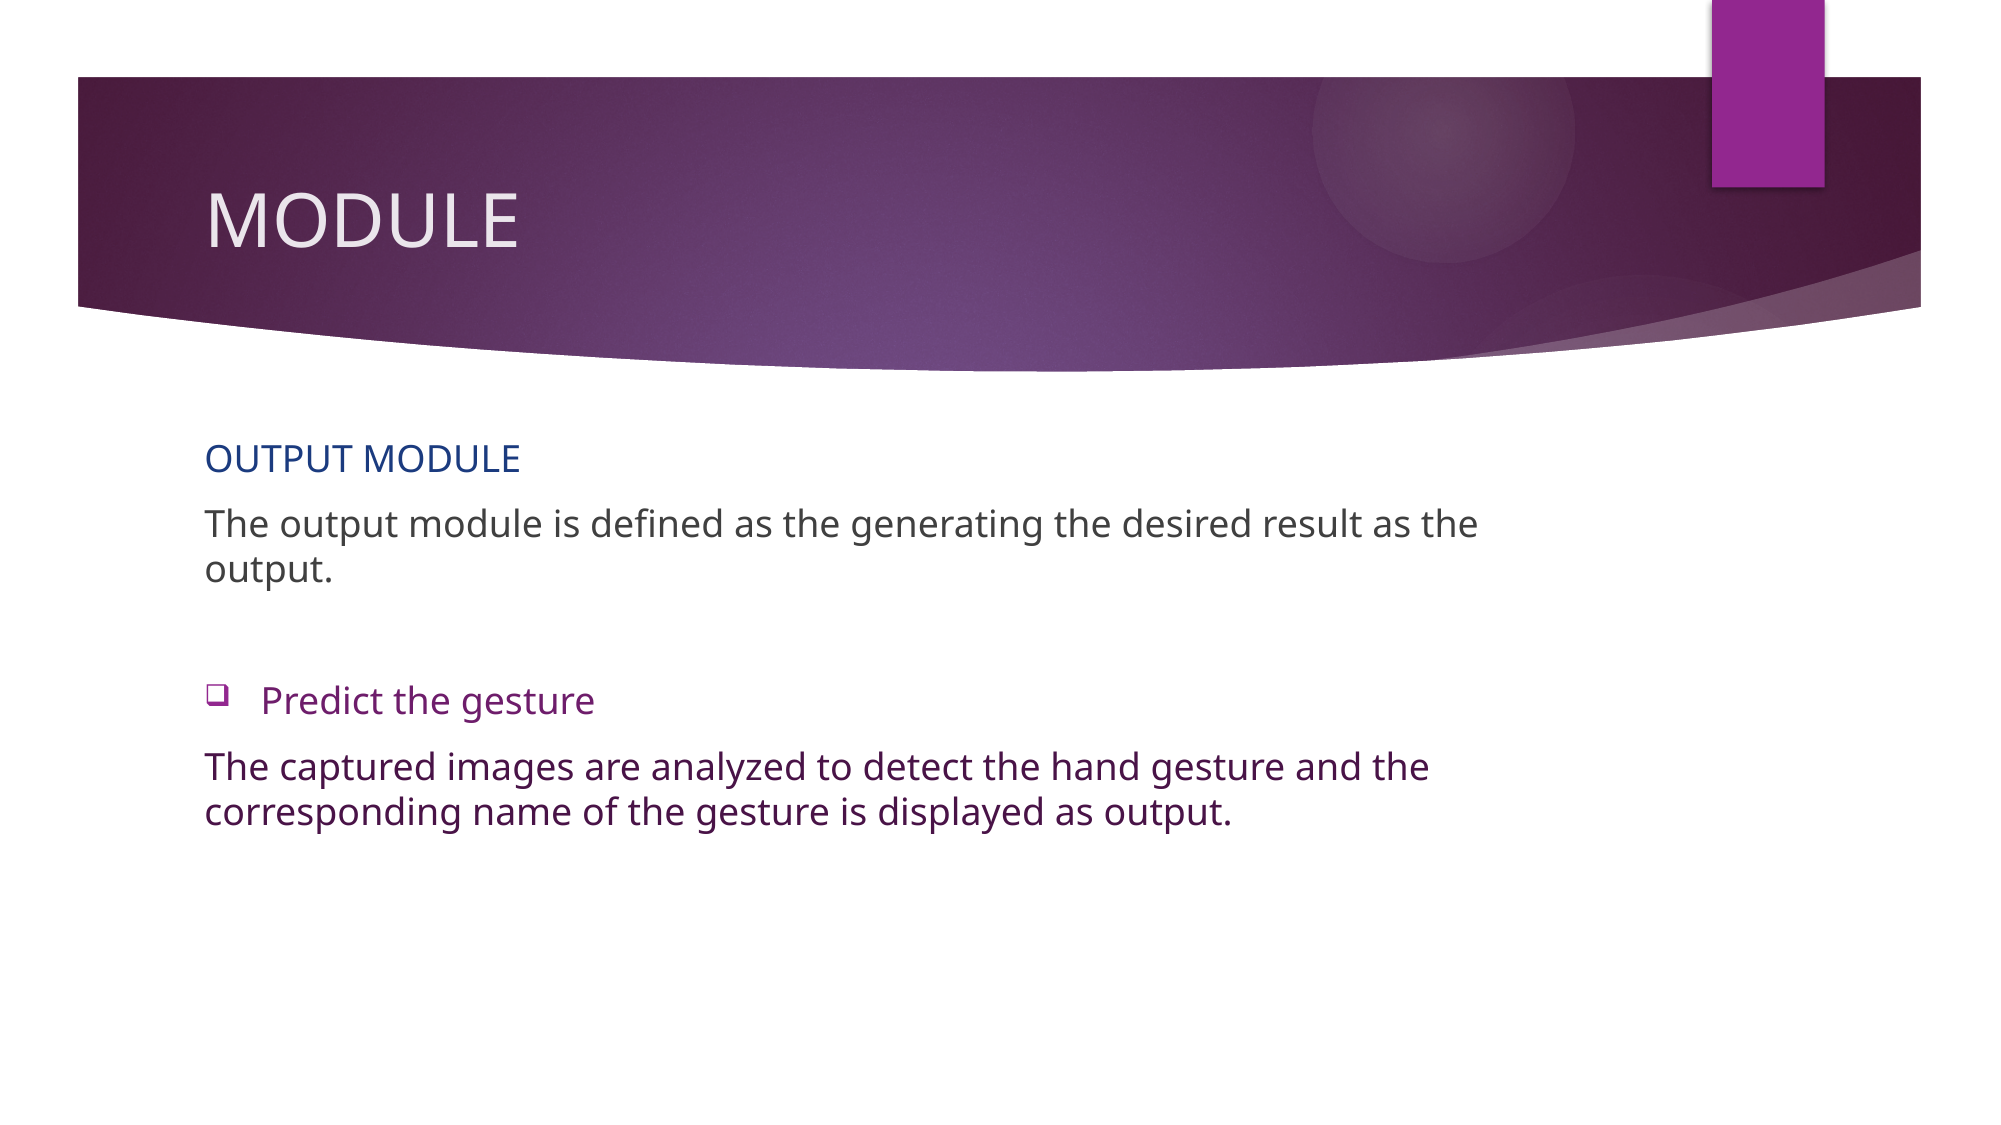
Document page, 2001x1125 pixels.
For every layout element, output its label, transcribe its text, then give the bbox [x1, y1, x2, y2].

list OUTPUT MODULE The output module is defined as the generating the desired result as the output. Predict the gesture The captured images are analyzed to detect the hand gesture and the corresponding name of the gesture is displayed as output. [189, 427, 1627, 988]
title MODULE [189, 159, 1627, 276]
